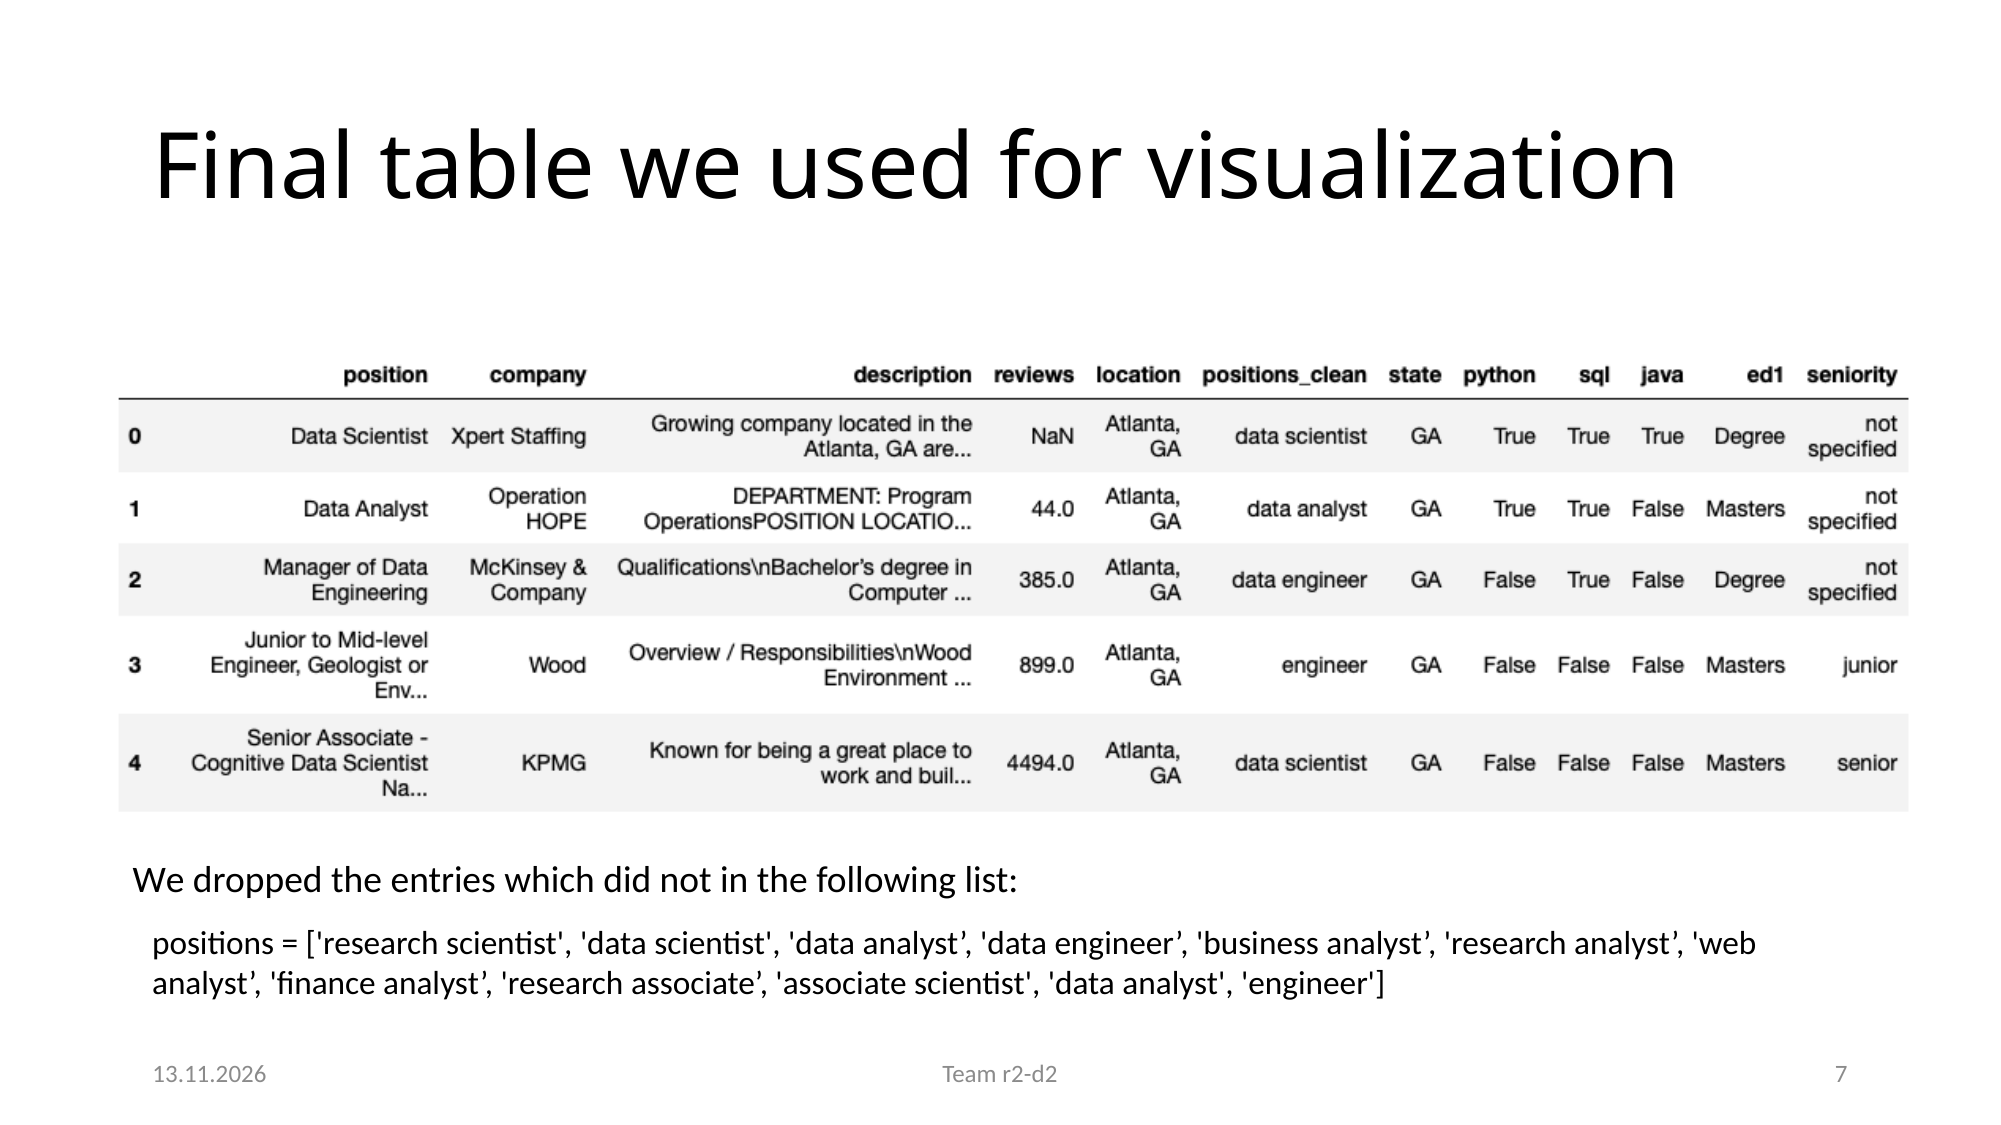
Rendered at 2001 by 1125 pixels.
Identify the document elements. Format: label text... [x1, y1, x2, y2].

slide_number 7 [1412, 1042, 1863, 1103]
footer Team r2-d2 [662, 1042, 1338, 1103]
text_box We dropped the entries which did not in the following list: [117, 847, 1035, 908]
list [108, 332, 1934, 824]
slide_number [137, 1042, 588, 1103]
text_box positions = ['research scientist', 'data scientist', 'data analyst’, 'data engineer’, 'business analyst’, 'research analyst’, 'web analyst’, 'finance analyst’, 'research associate’, 'associate scientist', 'data analyst', 'engineer'] [137, 913, 1863, 1009]
title Final table we used for visualization [137, 59, 1863, 278]
